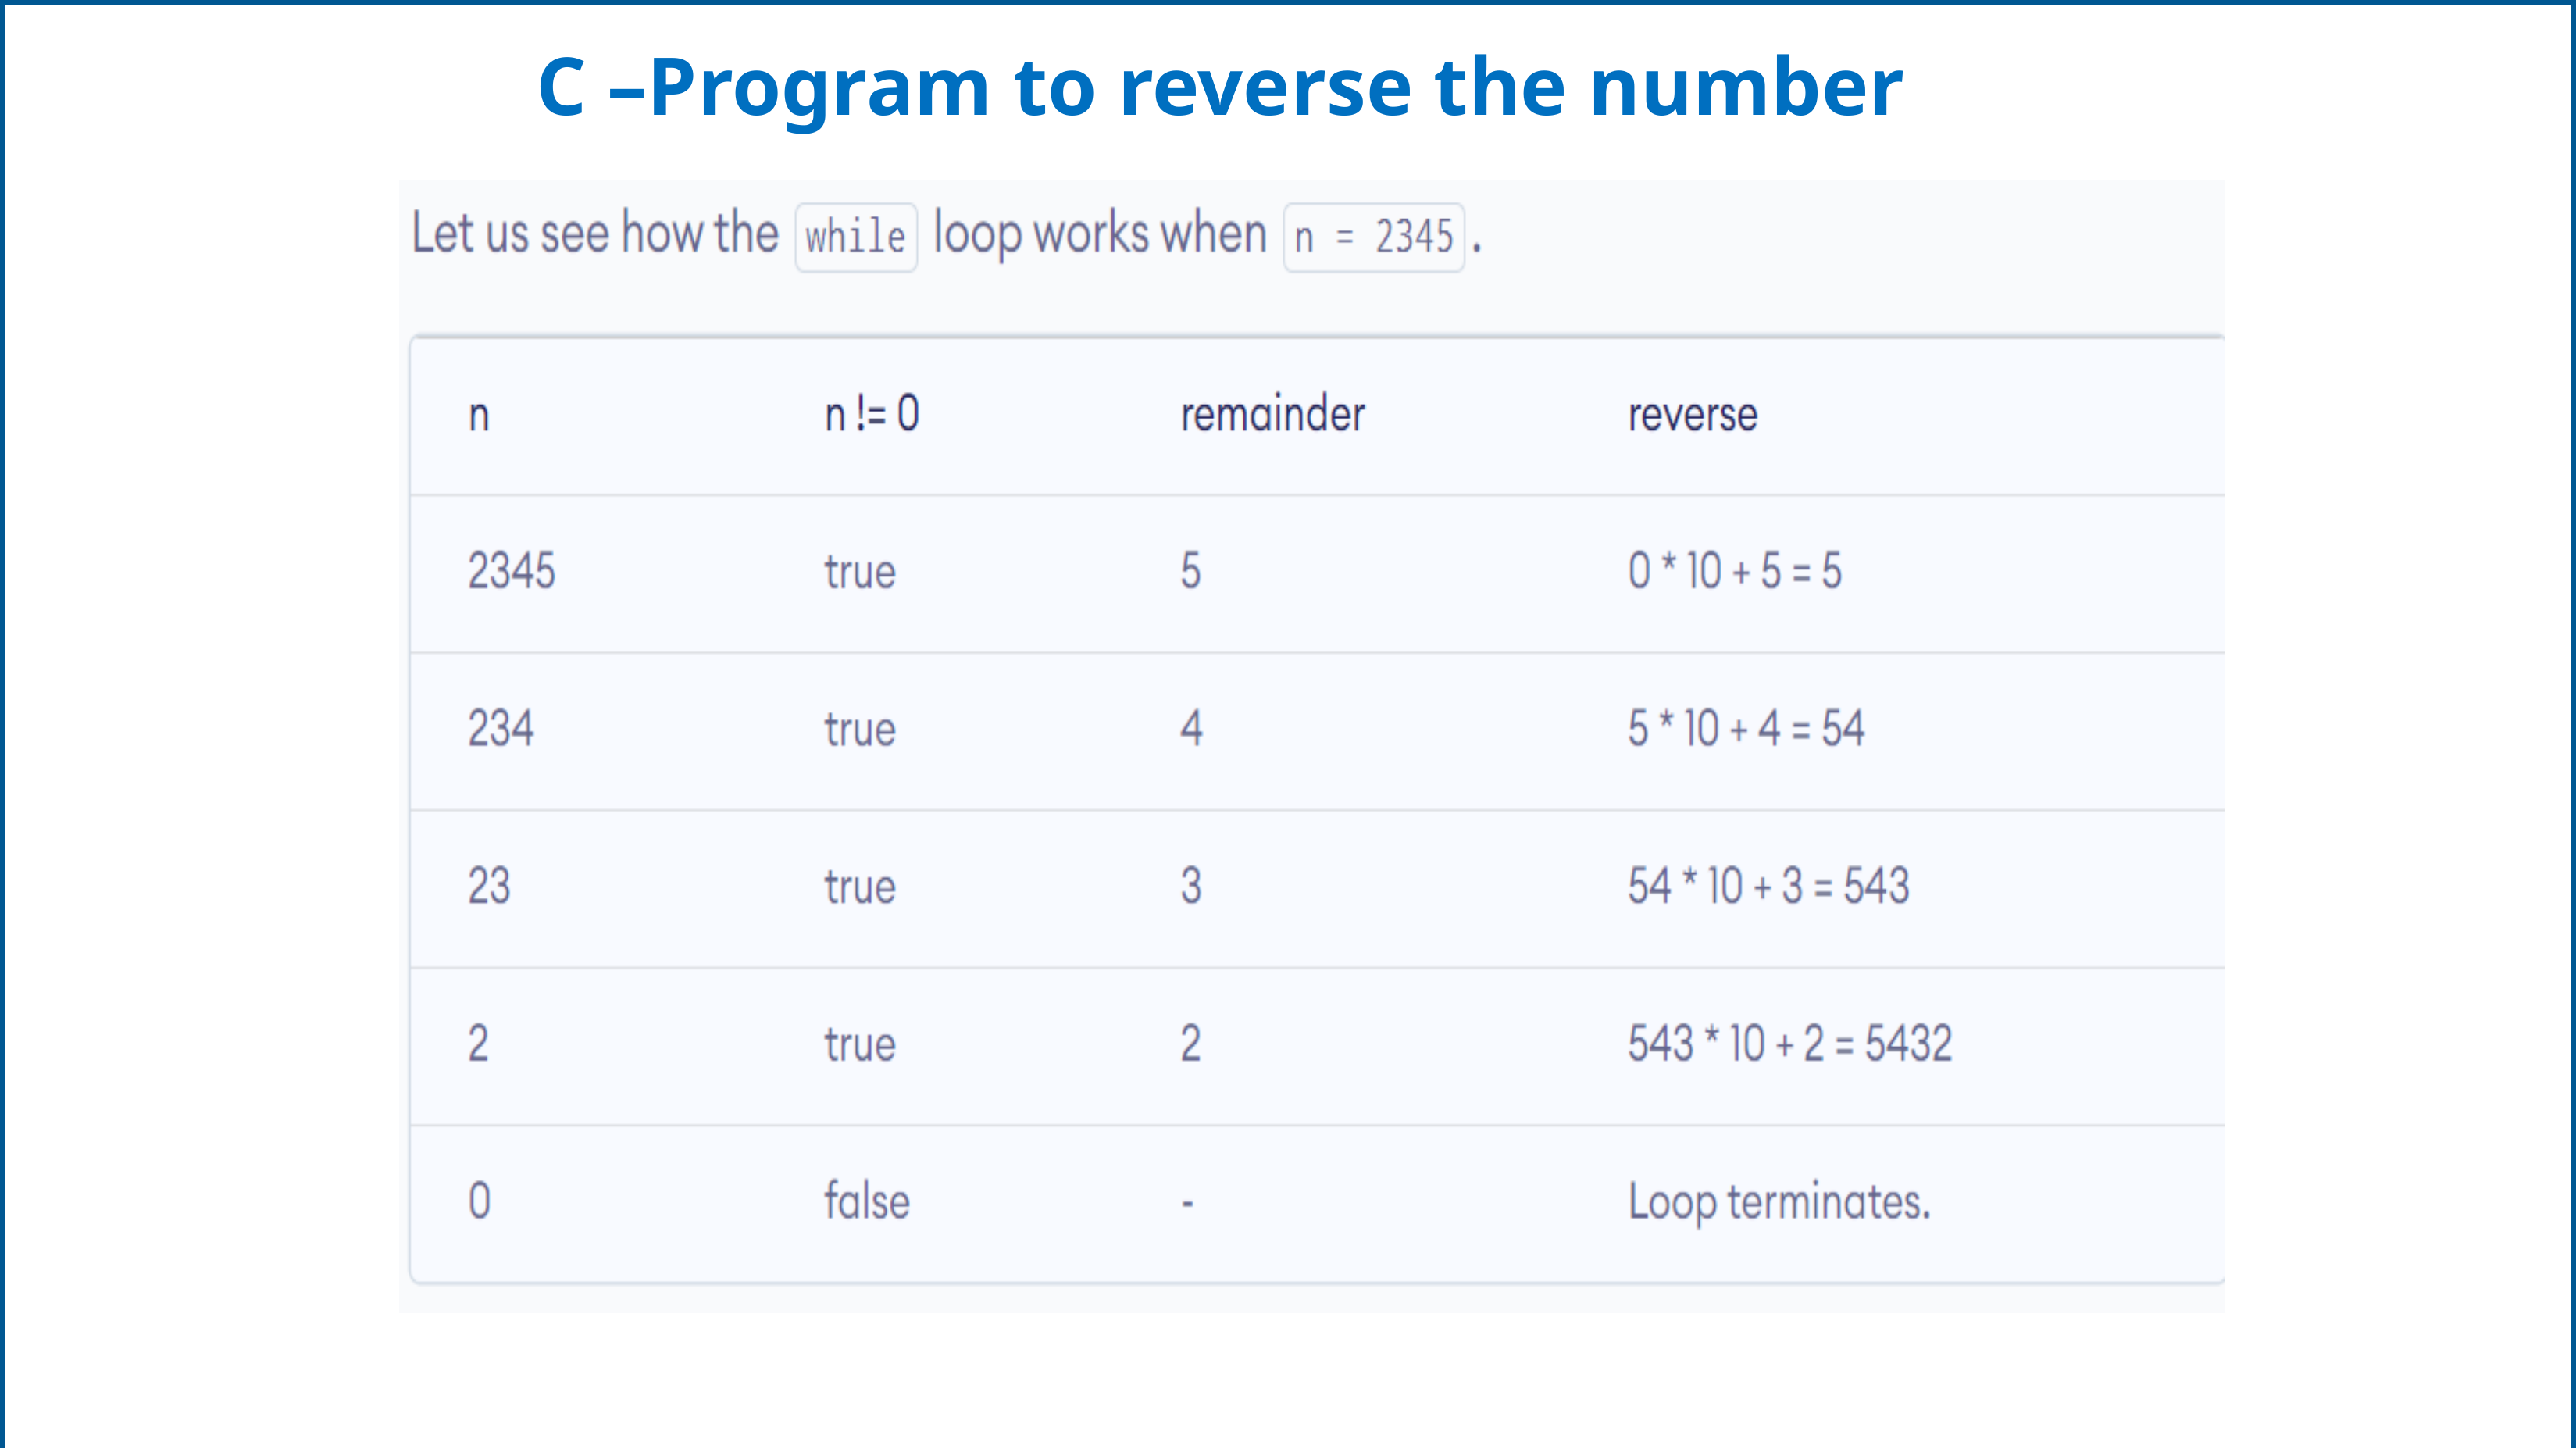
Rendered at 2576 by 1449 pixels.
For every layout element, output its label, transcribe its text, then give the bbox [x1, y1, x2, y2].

picture [399, 180, 2226, 1314]
title C –Program to reverse the number [536, 35, 2270, 326]
